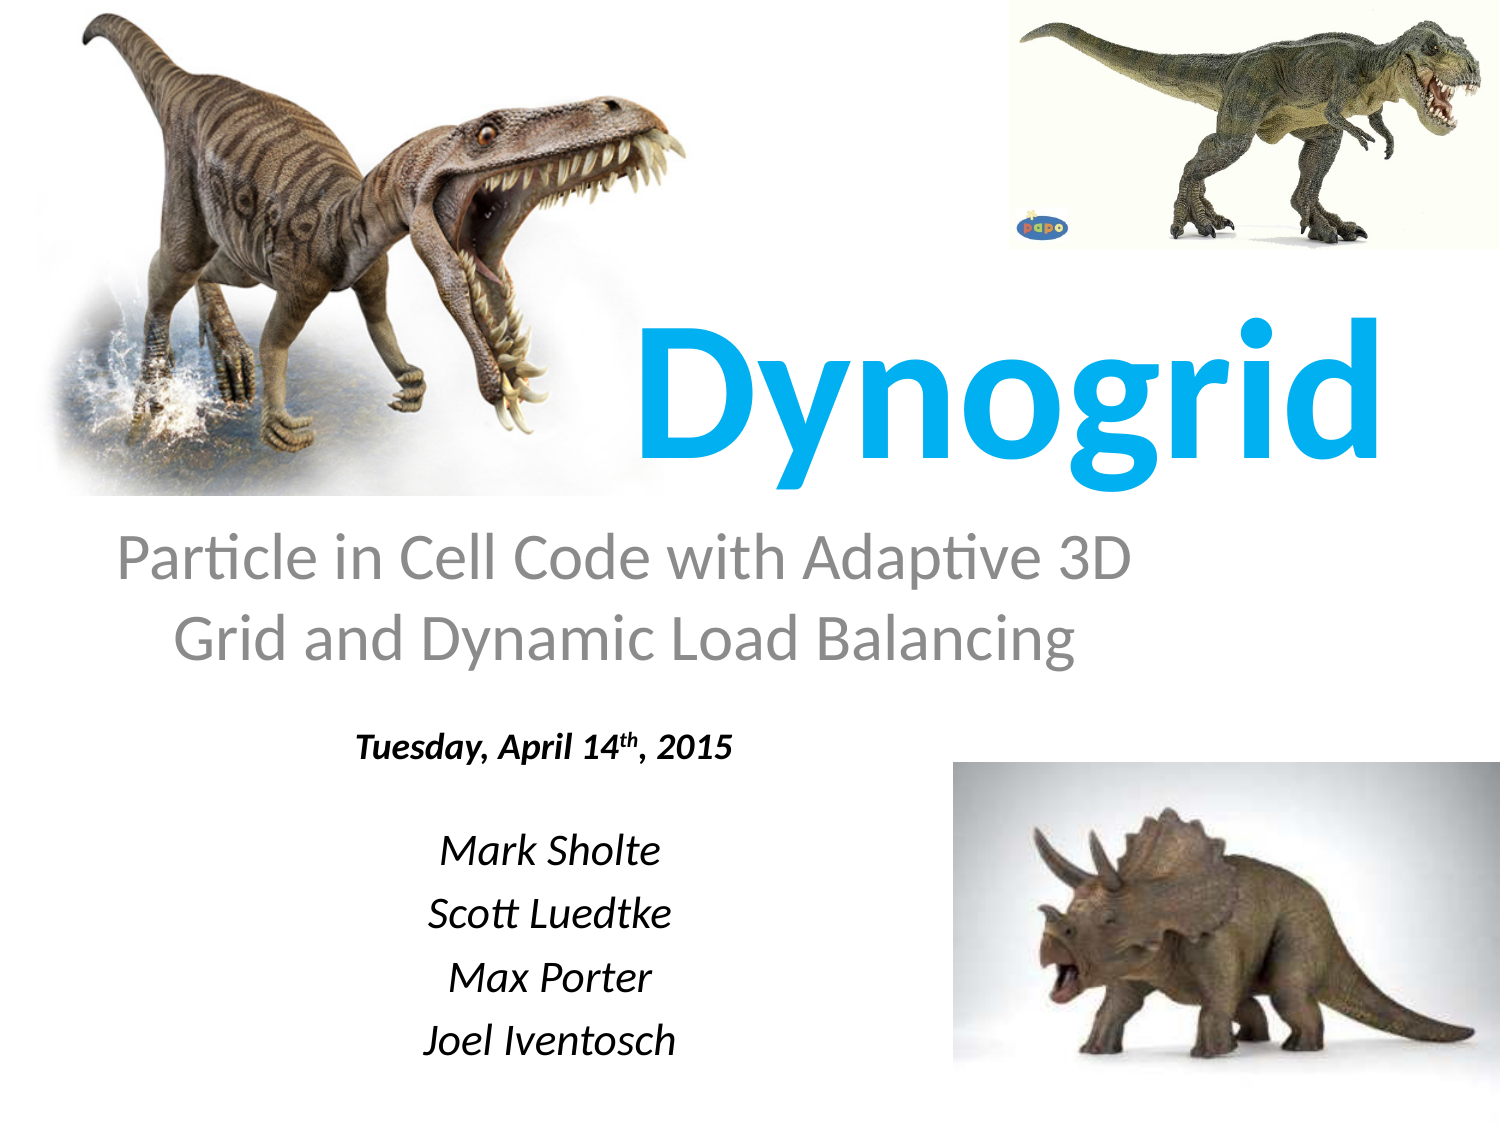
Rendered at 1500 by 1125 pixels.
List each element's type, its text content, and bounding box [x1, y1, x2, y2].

title Dynogrid [740, 257, 1500, 499]
text_box Particle in Cell Code with Adaptive 3D Grid and Dynamic Load Balancing [99, 505, 1150, 769]
picture [669, 349, 726, 437]
subtitle Mark Sholte Scott Luedtke Max Porter Joel Iventosch [24, 812, 947, 1075]
text_box Tuesday, April 14th, 2015 [237, 714, 850, 775]
picture [0, 0, 738, 496]
picture [1009, 0, 1500, 251]
picture [952, 762, 1500, 1125]
